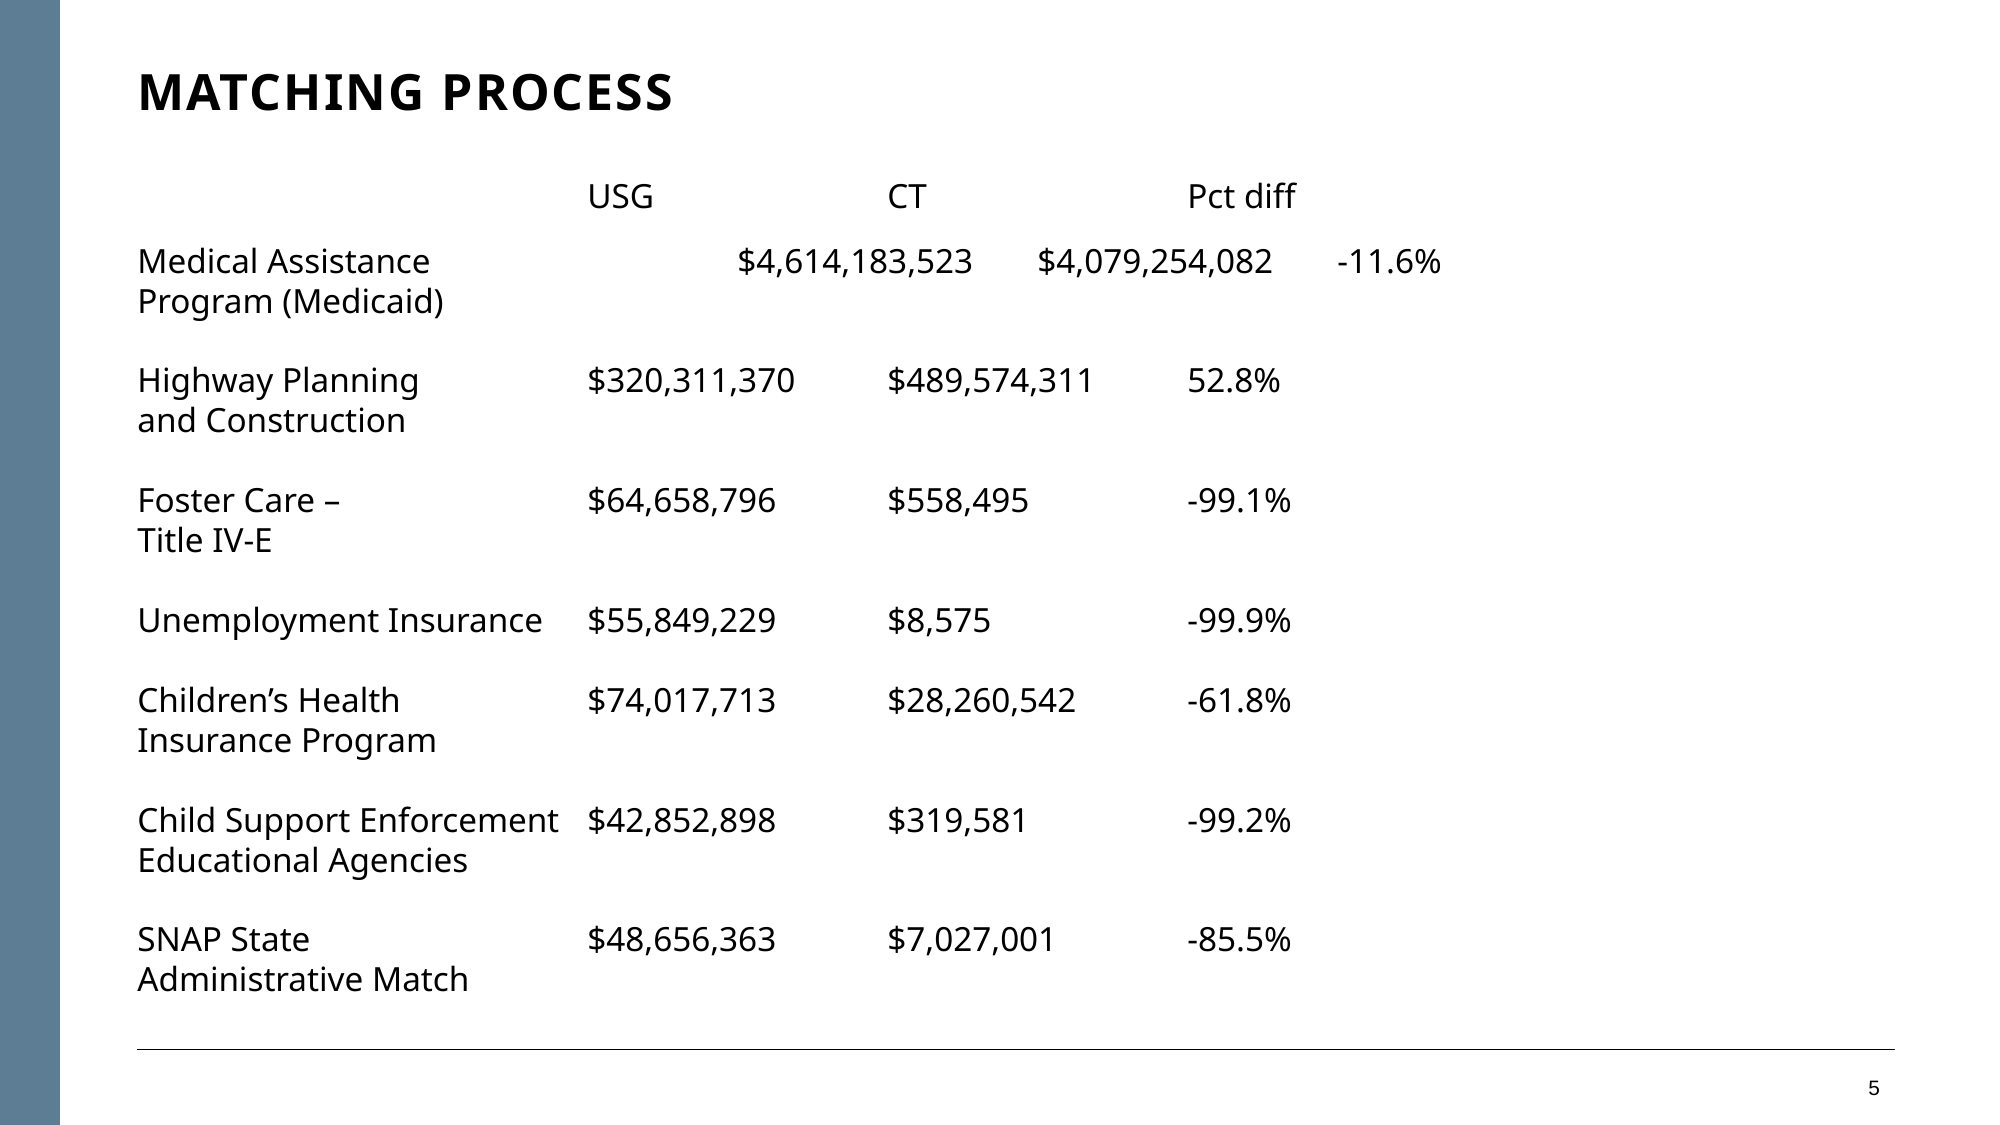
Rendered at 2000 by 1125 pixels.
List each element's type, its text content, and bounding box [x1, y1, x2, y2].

slide_number 5 [1819, 1050, 1895, 1125]
list USG CT Pct diff Medical Assistance $4,614,183,523 $4,079,254,082 -11.6% Program (Medicaid) Highway Planning $320,311,370 $489,574,311 52.8% and Construction Foster Care – $64,658,796 $558,495 -99.1% Title IV-E Unemployment Insurance $55,849,229 $8,575 -99.9% Children’s Health $74,017,713 $28,260,542 -61.8% Insurance Program Child Support Enforcement $42,852,898 $319,581 -99.2% Educational Agencies SNAP State $48,656,363 $7,027,001 -85.5% Administrative Match [137, 174, 1900, 1088]
text_box Matching process [137, 59, 1862, 121]
